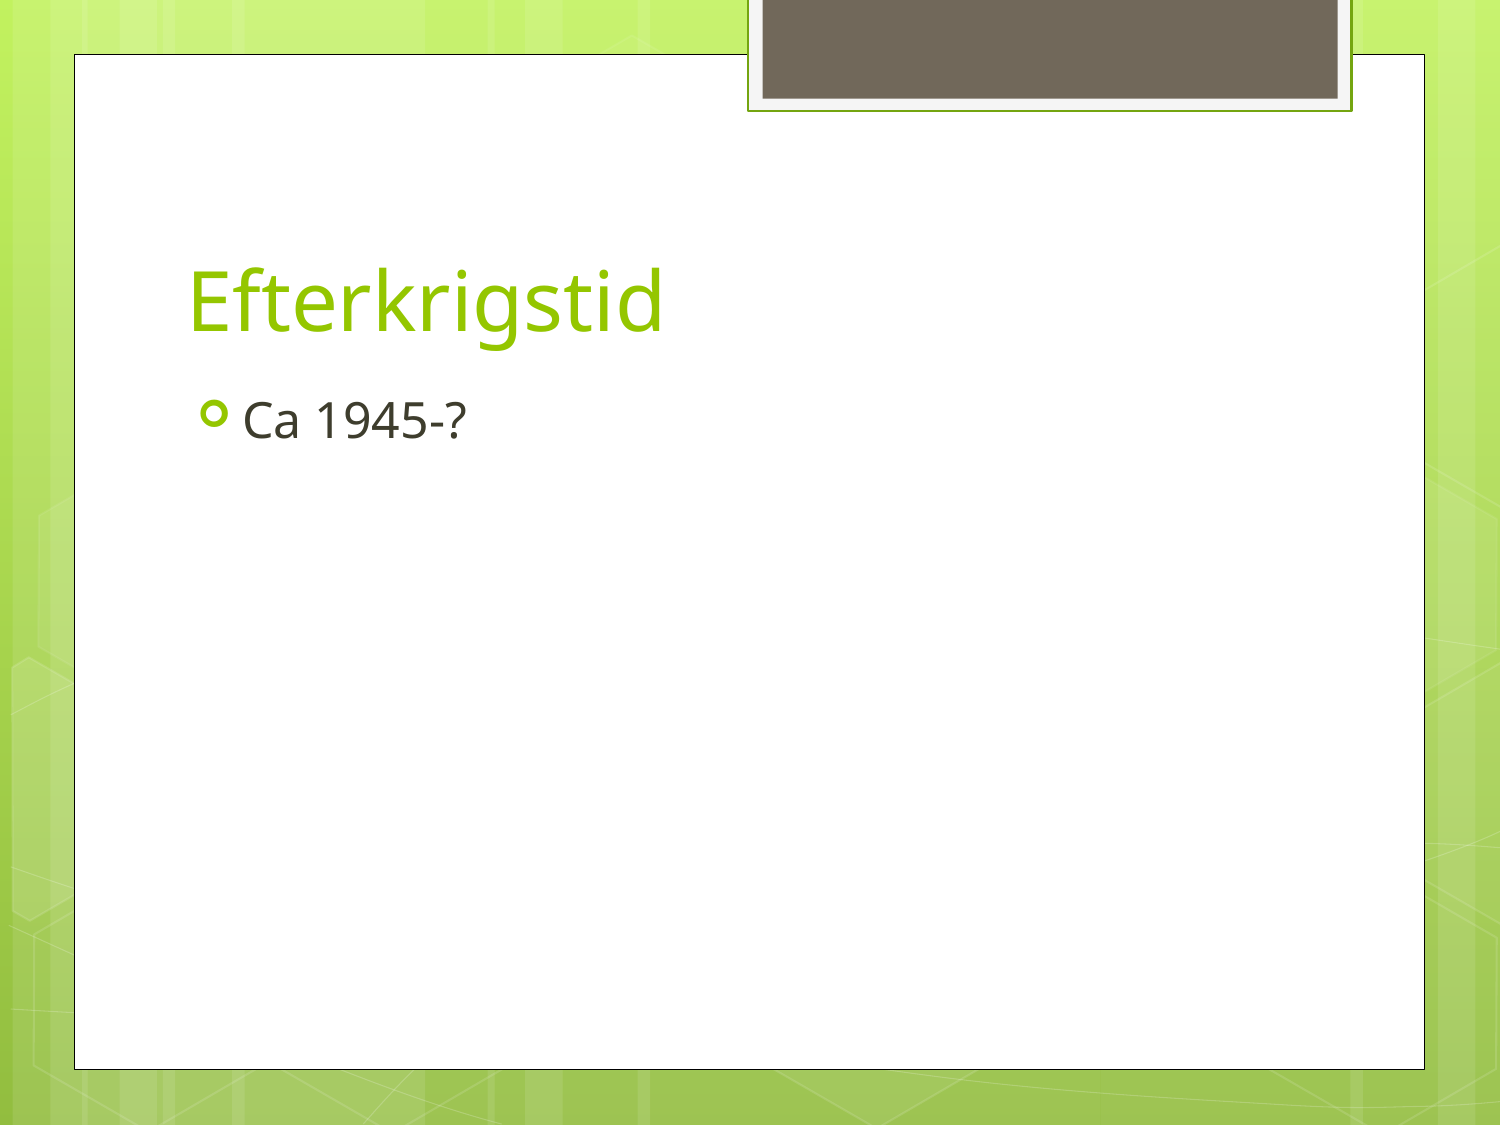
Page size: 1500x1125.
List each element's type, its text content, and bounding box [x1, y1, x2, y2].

list Ca 1945-? [171, 381, 1283, 957]
title Efterkrigstid [171, 168, 1324, 357]
